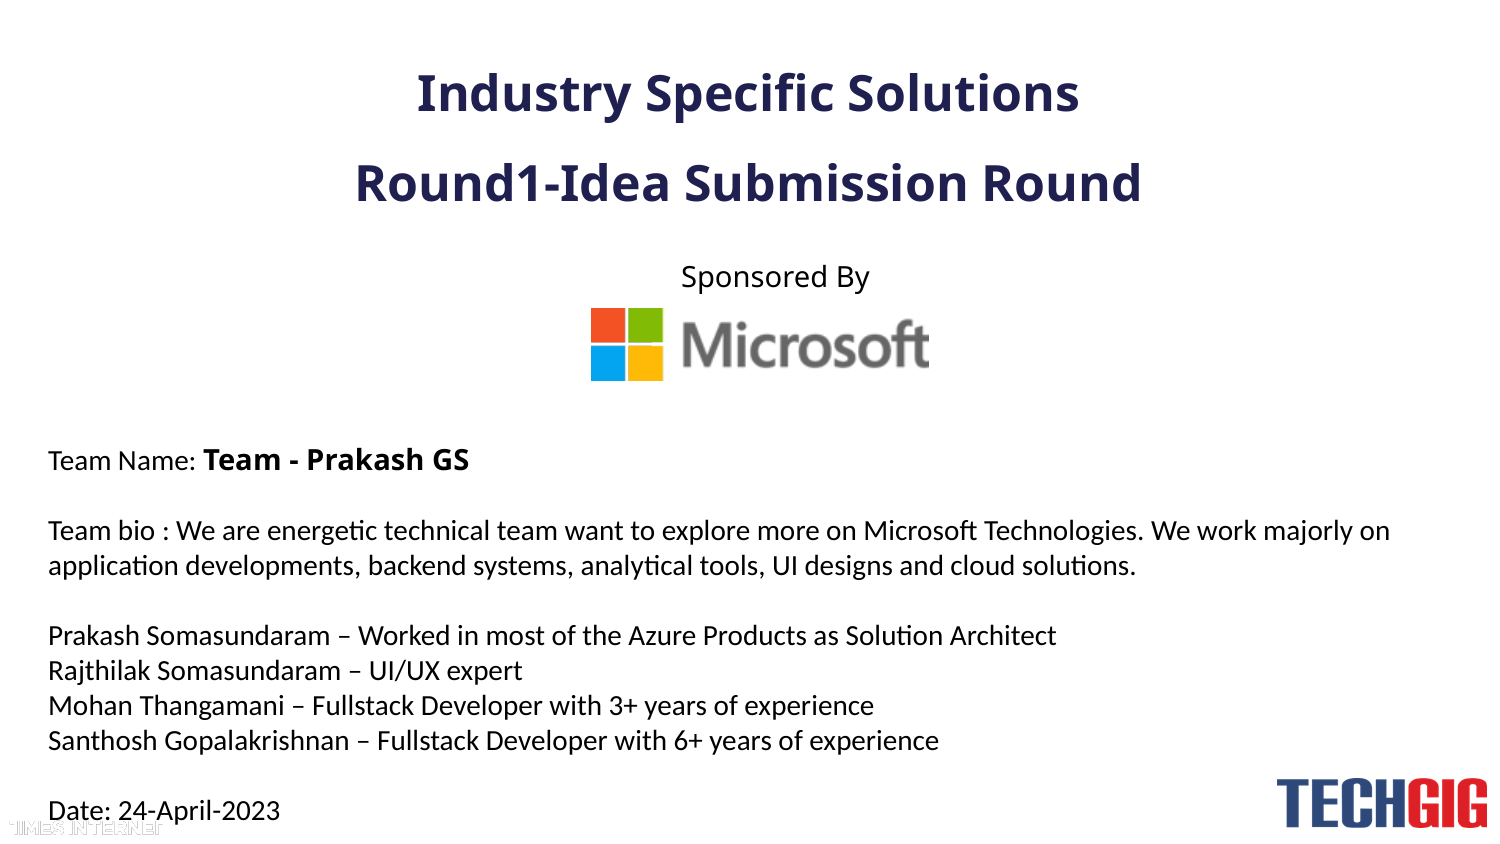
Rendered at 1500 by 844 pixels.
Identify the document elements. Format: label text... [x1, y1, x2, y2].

text_box Sponsored By [666, 242, 890, 306]
title Industry Specific Solutions Round1-Idea Submission Round [11, 16, 1487, 197]
text_box [0, 508, 766, 844]
text_box Team Name: Team - Prakash GS Team bio : We are energetic technical team want to explore more on Microsoft Technologies. We work majorly on application developments, backend systems, analytical tools, UI designs and cloud solutions. Prakash Somasundaram – Worked in most of the Azure Products as Solution Architect Rajthilak Somasundaram – UI/UX expert Mohan Thangamani – Fullstack Developer with 3+ years of experience Santhosh Gopalakrishnan – Fullstack Developer with 6+ years of experience Date: 24-April-2023 [33, 399, 1487, 834]
picture [1277, 777, 1488, 828]
picture [591, 308, 930, 382]
